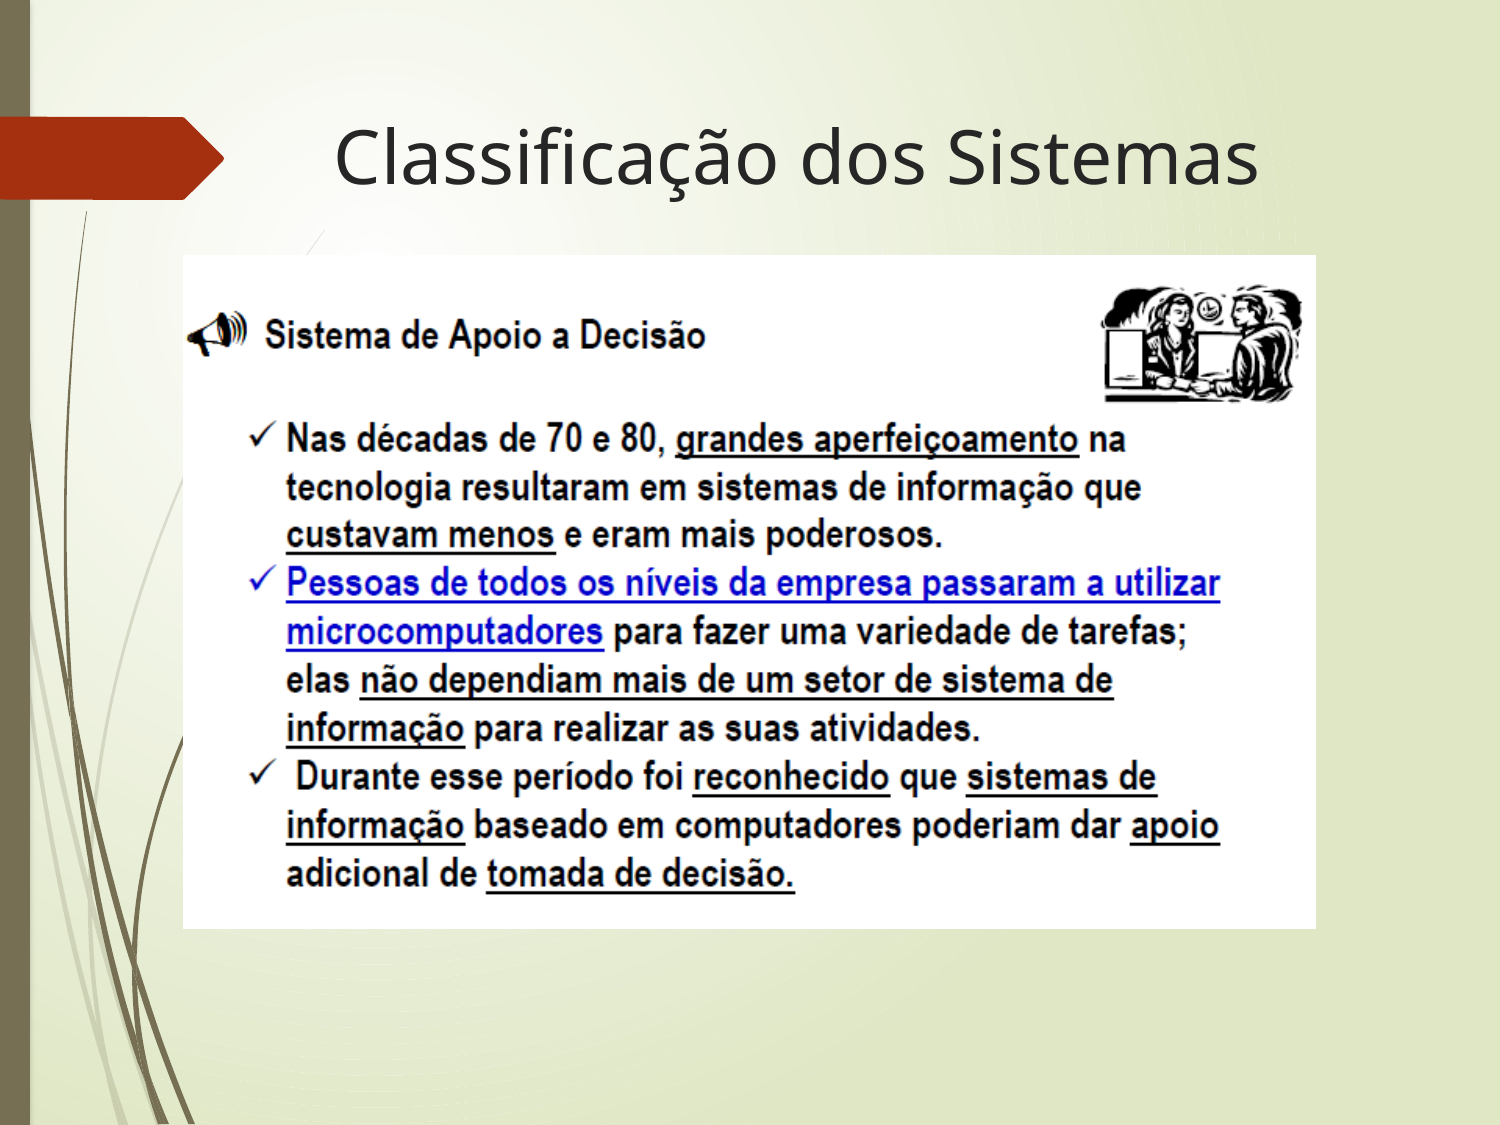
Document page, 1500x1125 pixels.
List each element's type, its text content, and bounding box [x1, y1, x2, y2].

picture [182, 254, 1317, 929]
title Classificação dos Sistemas [319, 102, 1400, 313]
